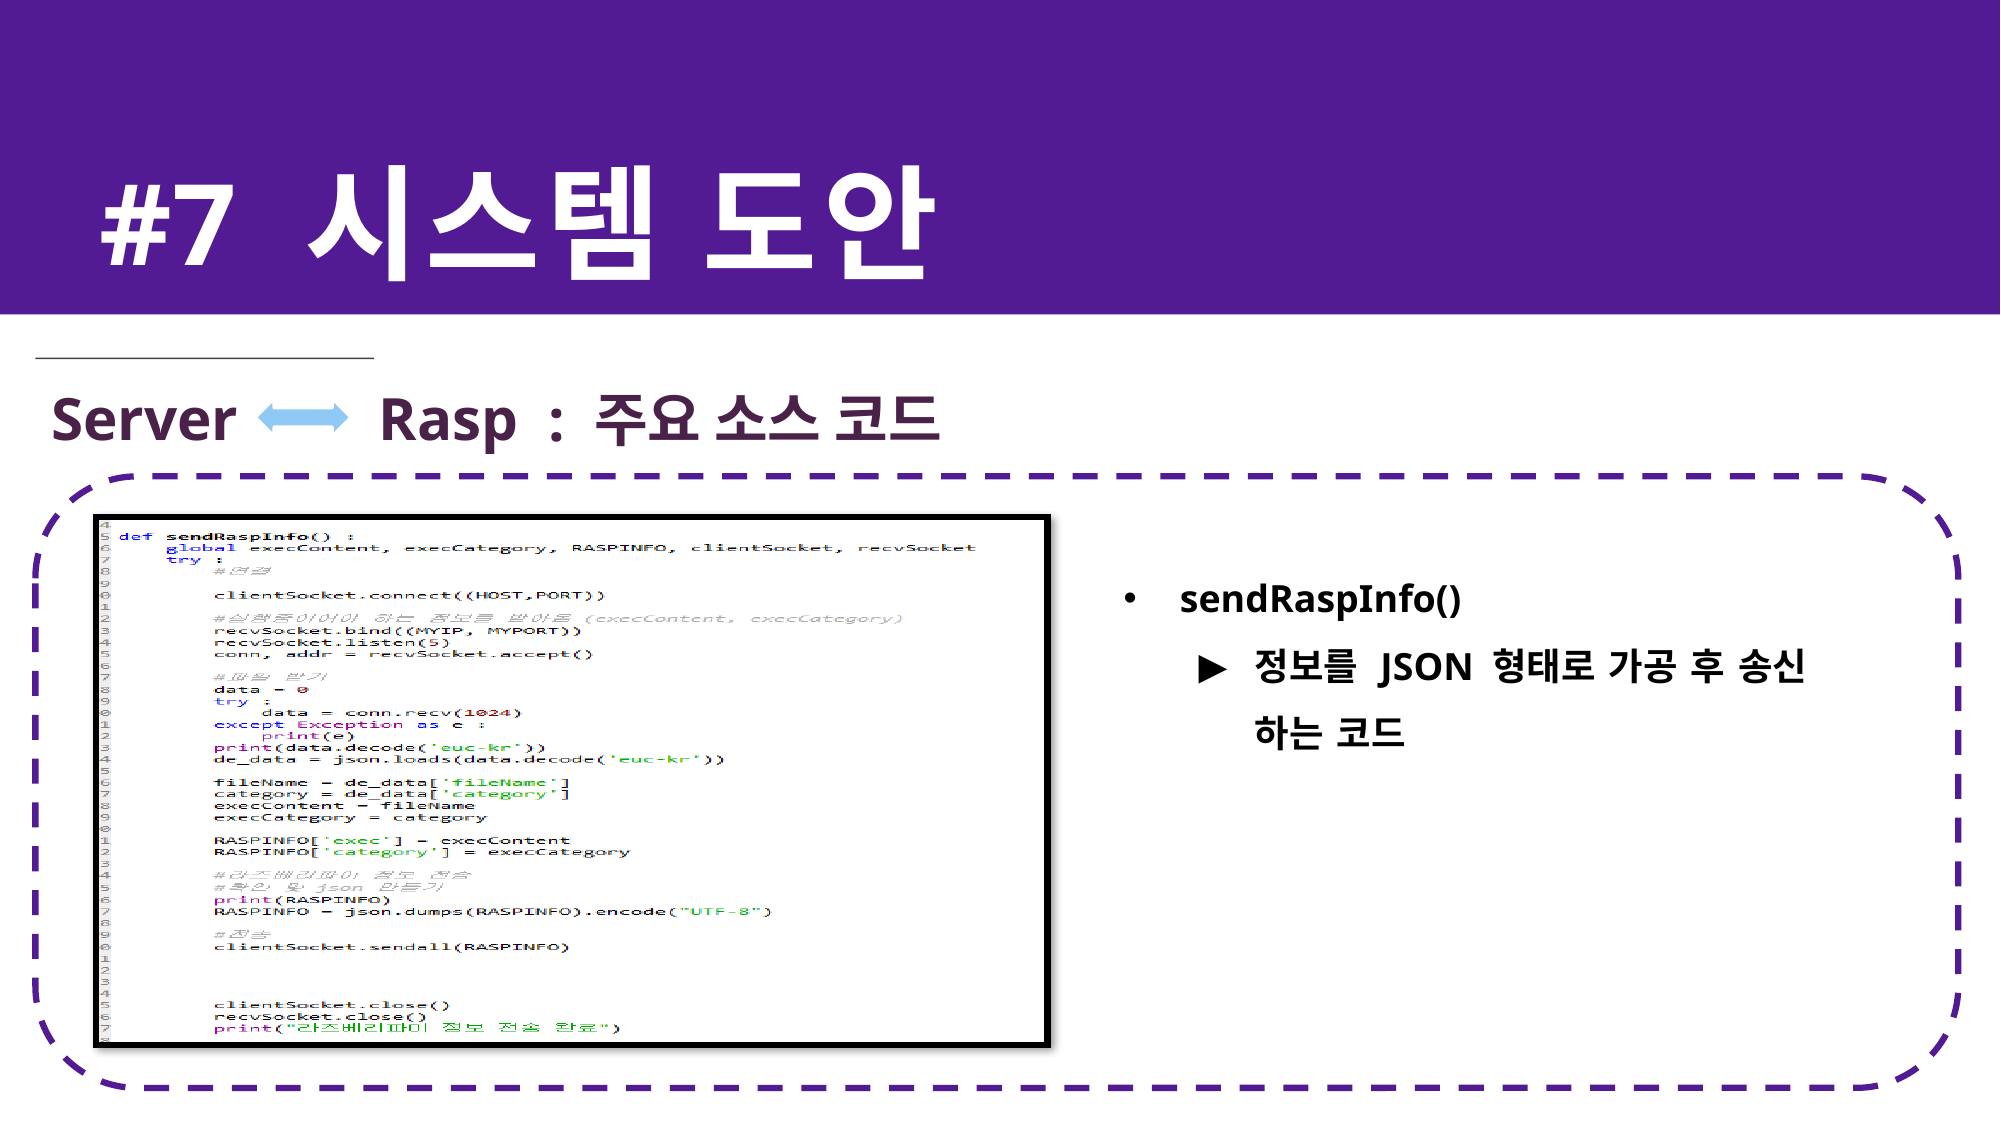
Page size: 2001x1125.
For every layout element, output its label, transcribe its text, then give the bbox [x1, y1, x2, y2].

text_box [33, 474, 1961, 1091]
text_box 시스템 도안 [289, 138, 1780, 303]
text_box Rasp [363, 374, 534, 460]
text_box #7 [84, 145, 252, 296]
picture [98, 519, 1045, 1042]
text_box [252, 395, 354, 440]
text_box : 주요 소스 코드 [533, 376, 957, 461]
text_box Server [36, 374, 254, 460]
text_box sendRaspInfo() 정보를 JSON 형태로 가공 후 송신 하는 코드 [1108, 545, 1895, 763]
text_box [0, 0, 2000, 317]
